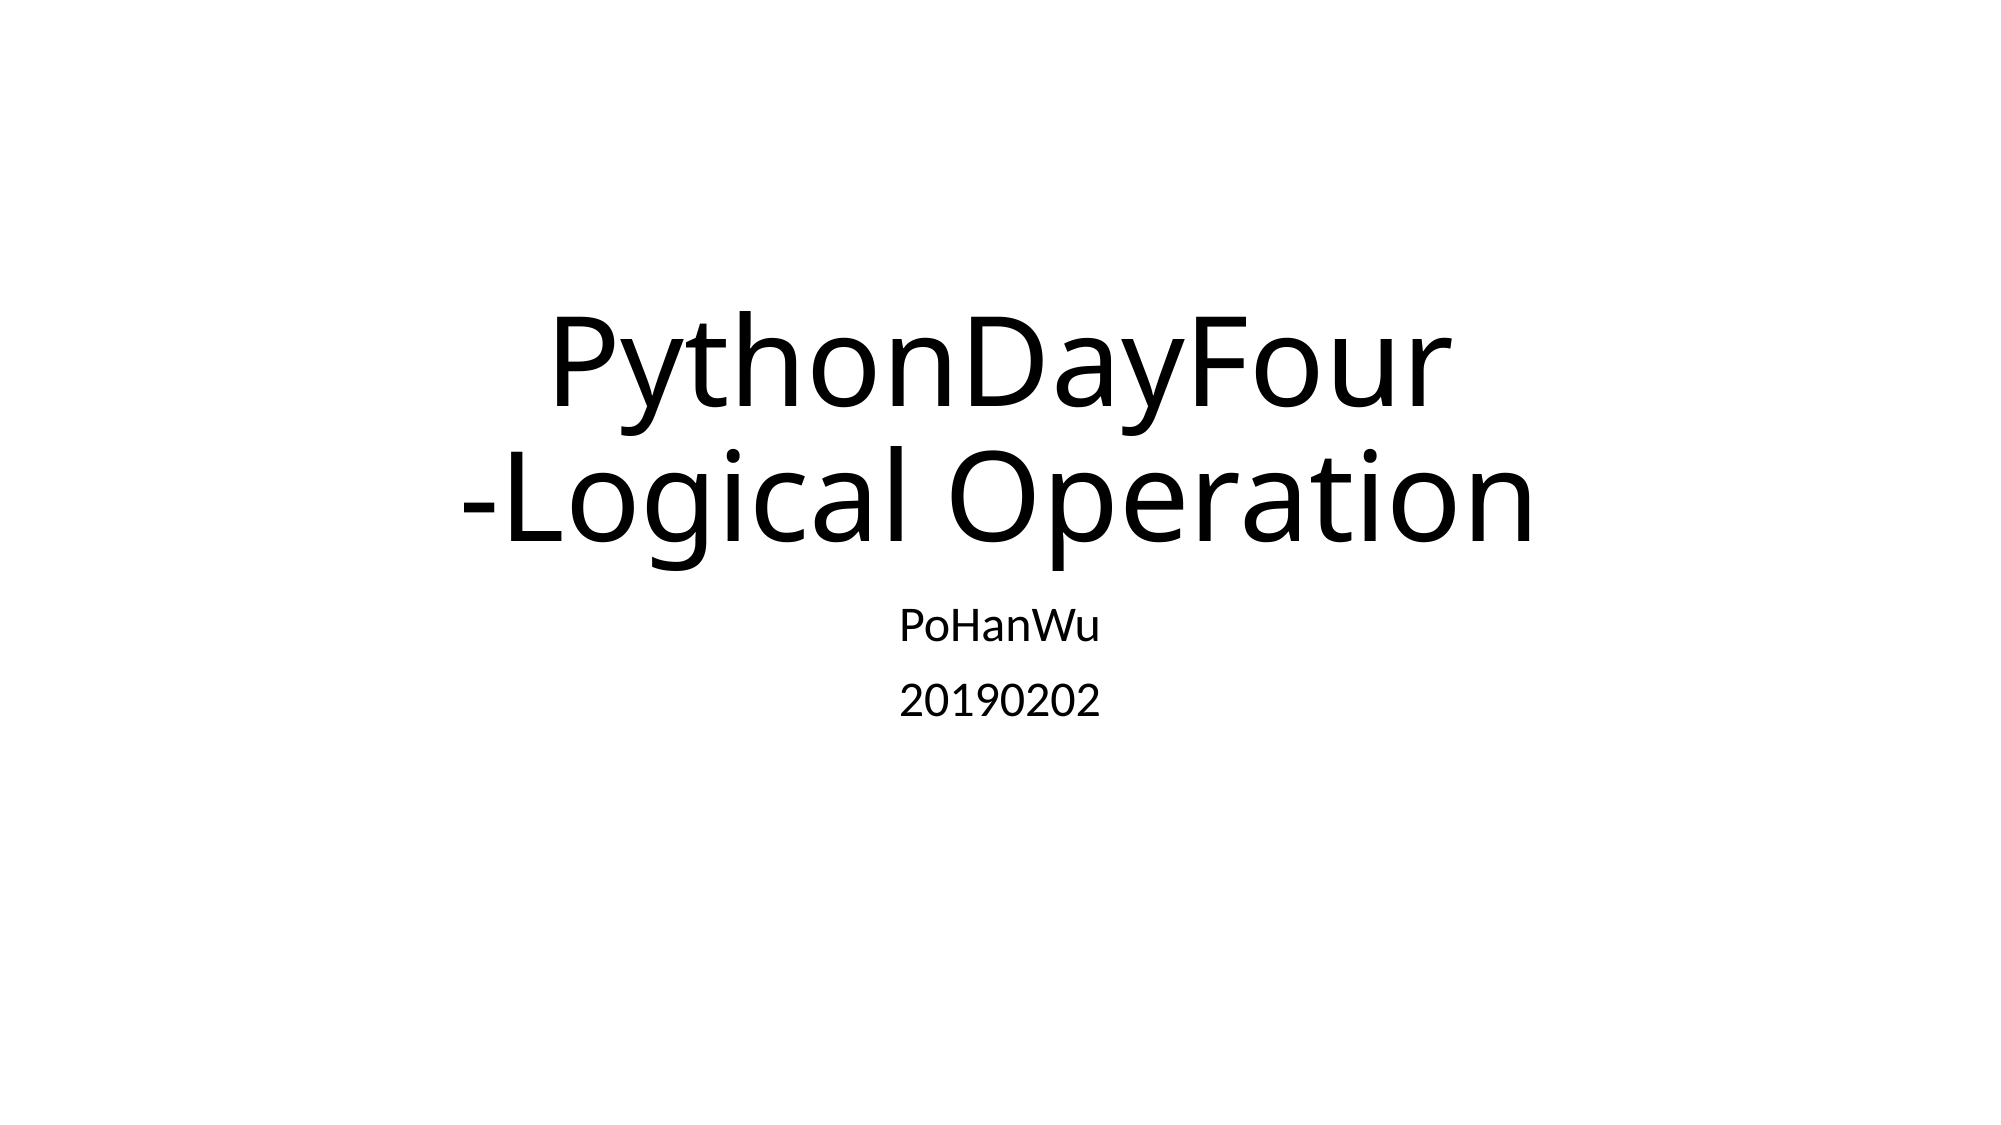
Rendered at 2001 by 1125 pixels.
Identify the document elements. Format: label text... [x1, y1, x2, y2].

subtitle PoHanWu 20190202 [249, 590, 1750, 863]
title PythonDayFour -Logical Operation [249, 184, 1750, 576]
